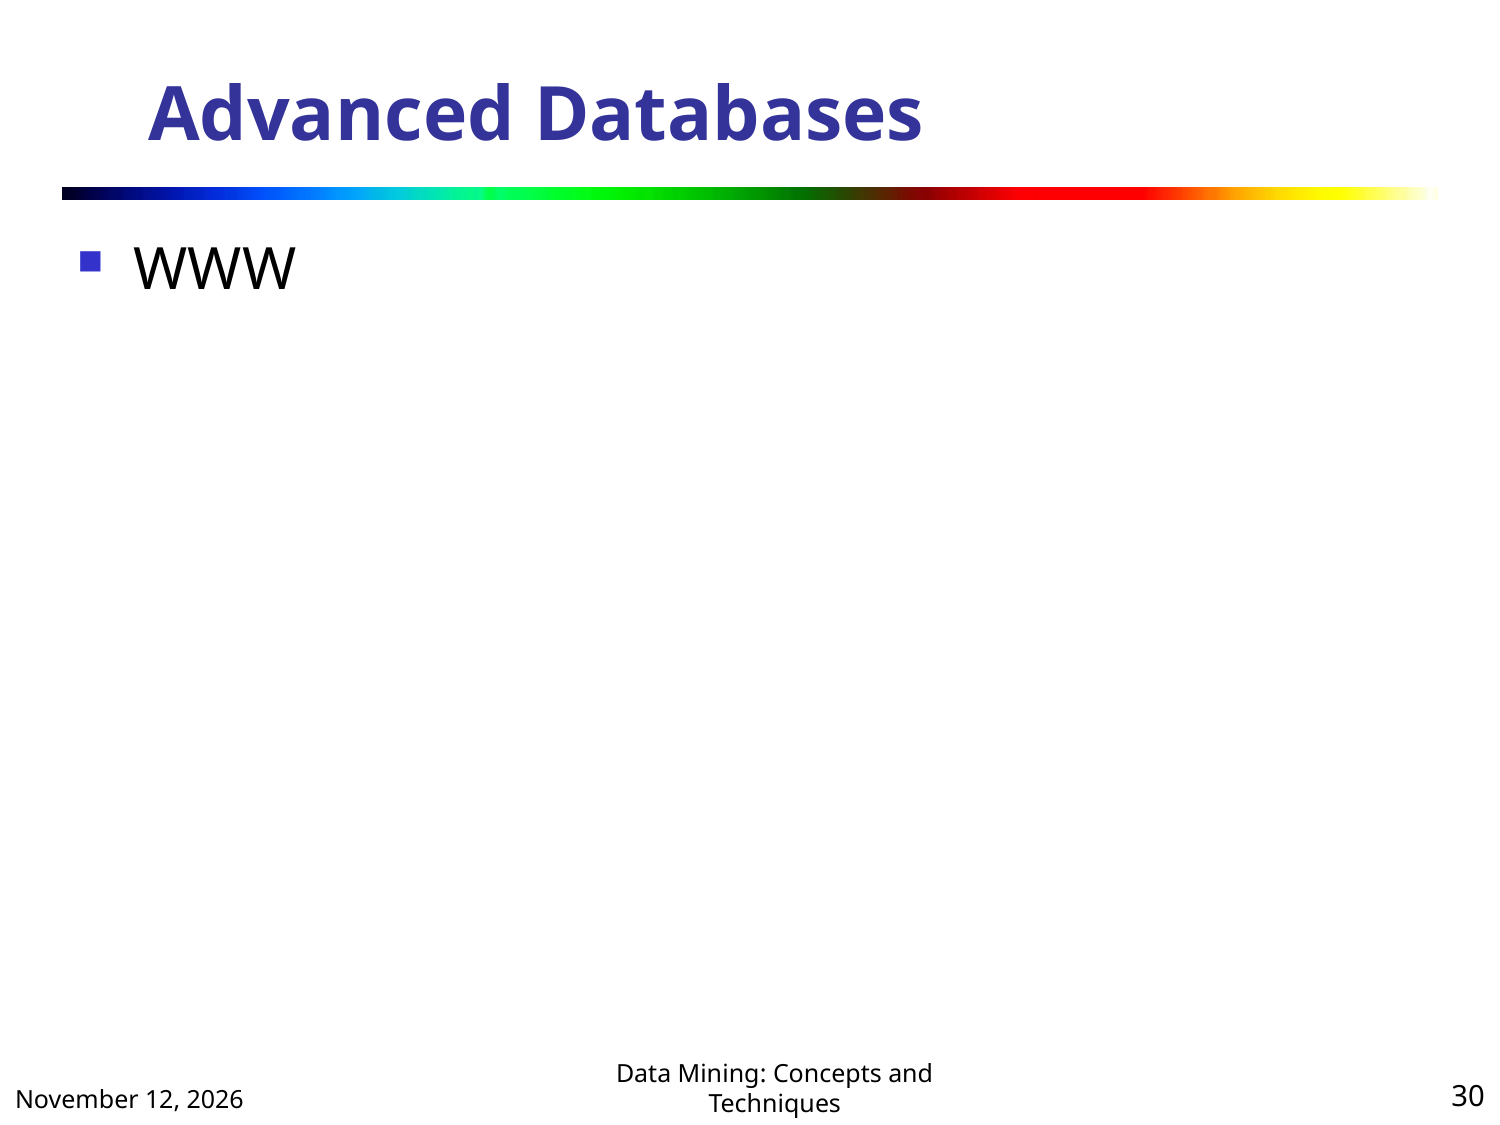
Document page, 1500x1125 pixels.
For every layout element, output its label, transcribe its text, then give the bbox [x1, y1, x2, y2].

list WWW [62, 237, 1450, 1075]
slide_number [0, 1049, 313, 1125]
picture [62, 187, 355, 200]
picture [382, 187, 1438, 200]
footer Data Mining: Concepts and Techniques [537, 1062, 1013, 1125]
title Advanced Databases [125, 37, 1391, 163]
slide_number 30 [1187, 1049, 1500, 1125]
